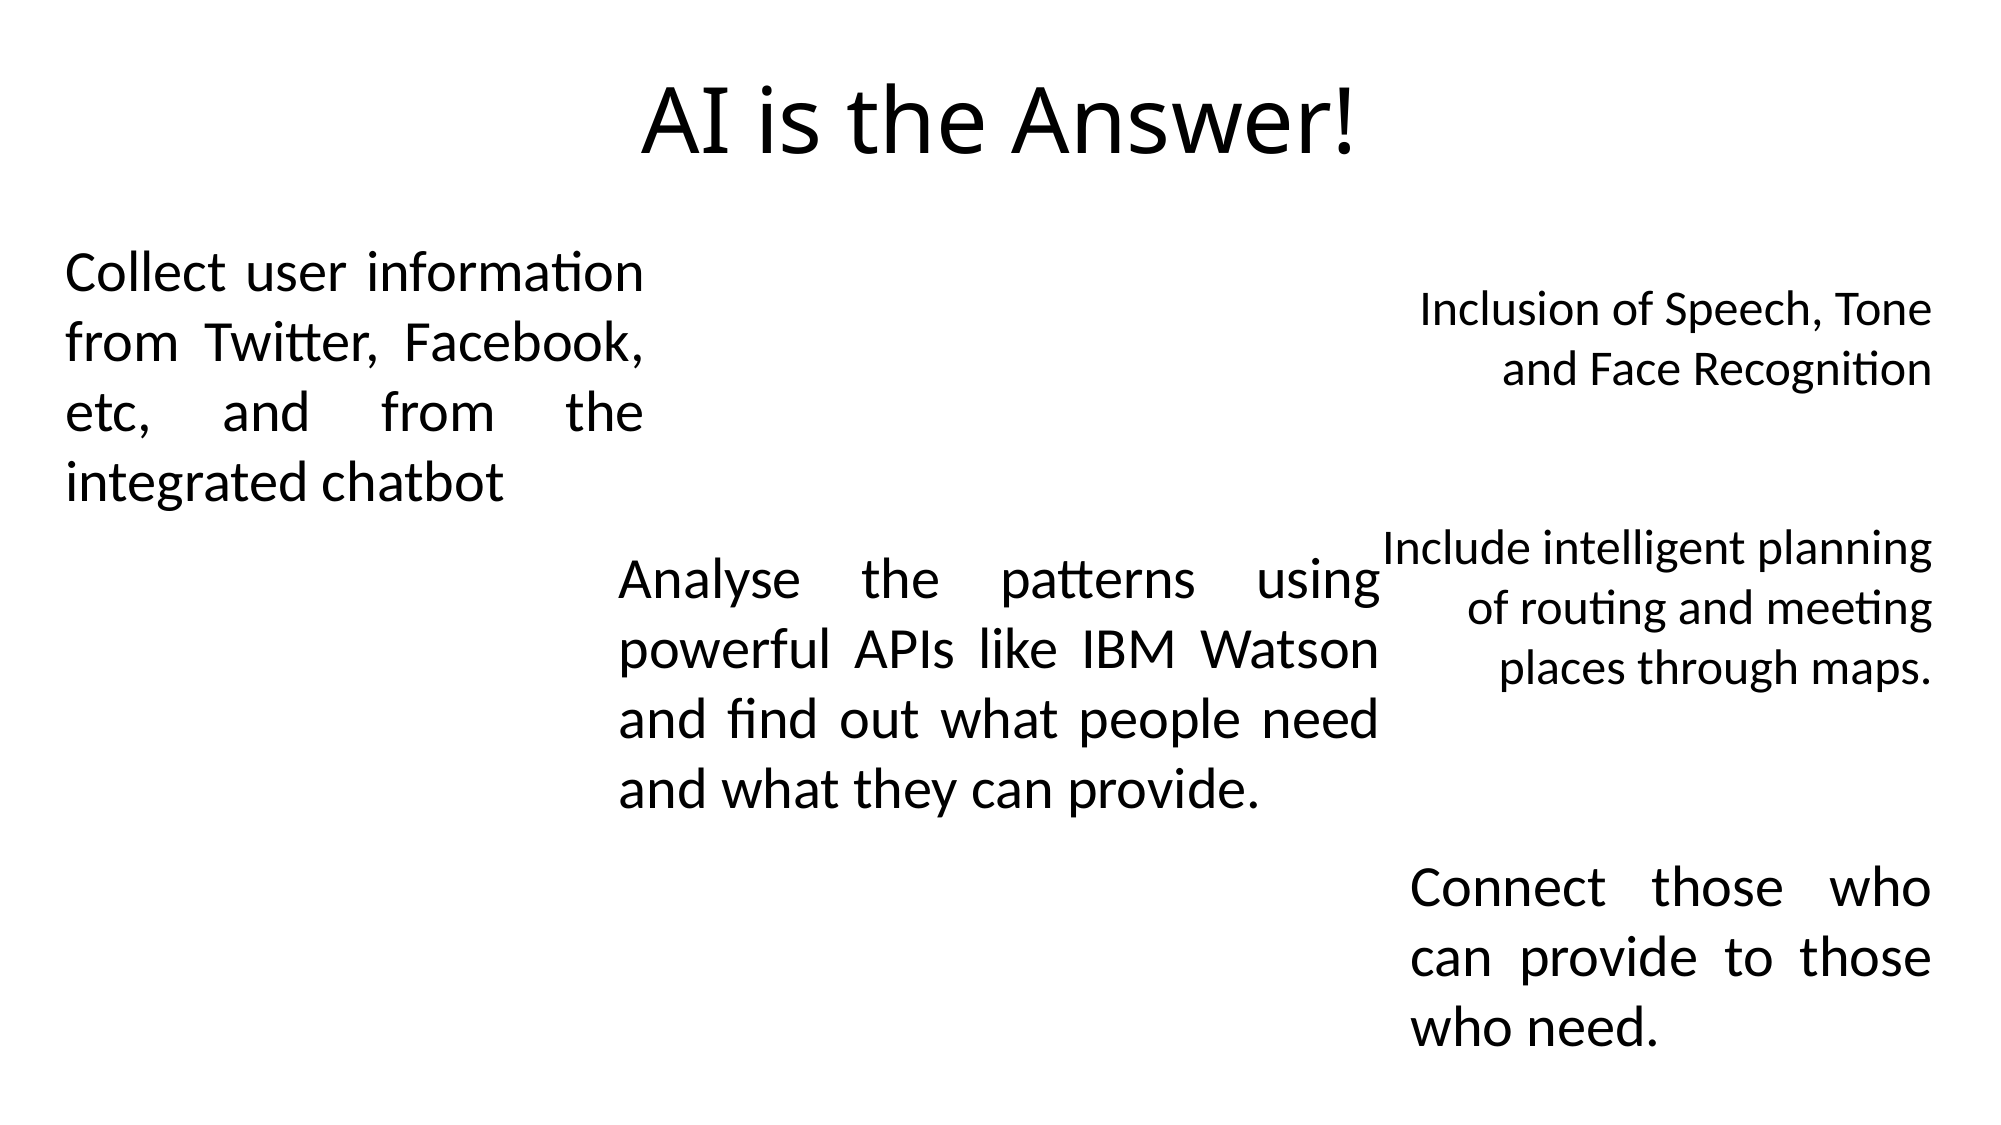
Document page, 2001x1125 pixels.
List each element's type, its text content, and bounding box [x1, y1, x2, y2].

text_box Collect user information from Twitter, Facebook, etc, and from the integrated chatbot [50, 226, 660, 521]
title AI is the Answer! [137, 59, 1863, 187]
text_box Include intelligent planning of routing and meeting places through maps. [1365, 507, 1948, 702]
text_box Inclusion of Speech, Tone and Face Recognition [1330, 268, 1948, 404]
text_box Connect those who can provide to those who need. [1395, 840, 1948, 1066]
text_box Analyse the patterns using powerful APIs like IBM Watson and find out what people need and what they can provide. [604, 533, 1396, 828]
